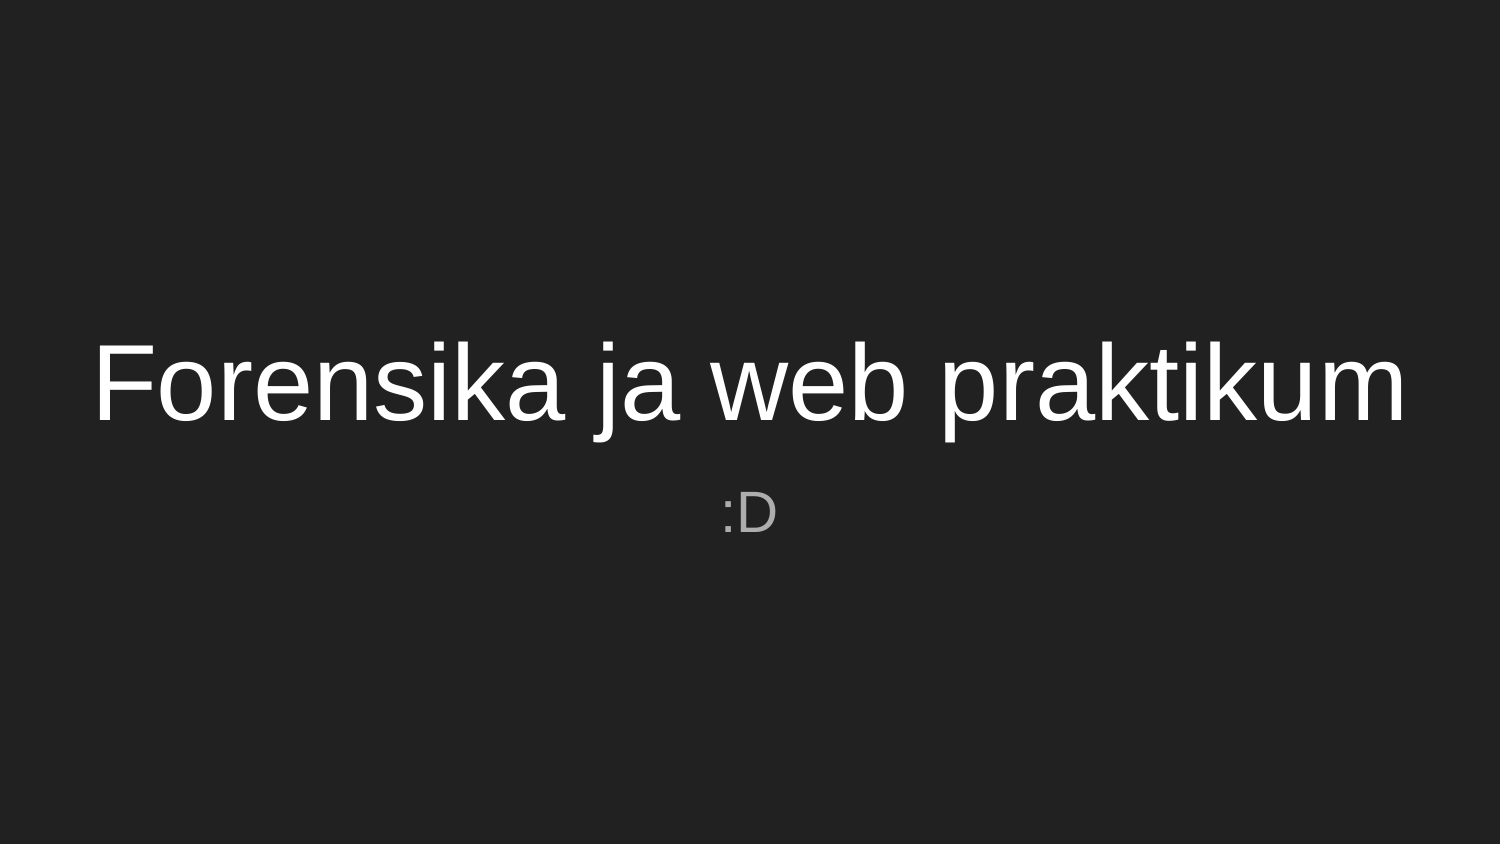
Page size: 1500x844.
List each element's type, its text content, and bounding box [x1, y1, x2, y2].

title Forensika ja web praktikum [51, 122, 1449, 459]
subtitle :D [51, 464, 1449, 595]
